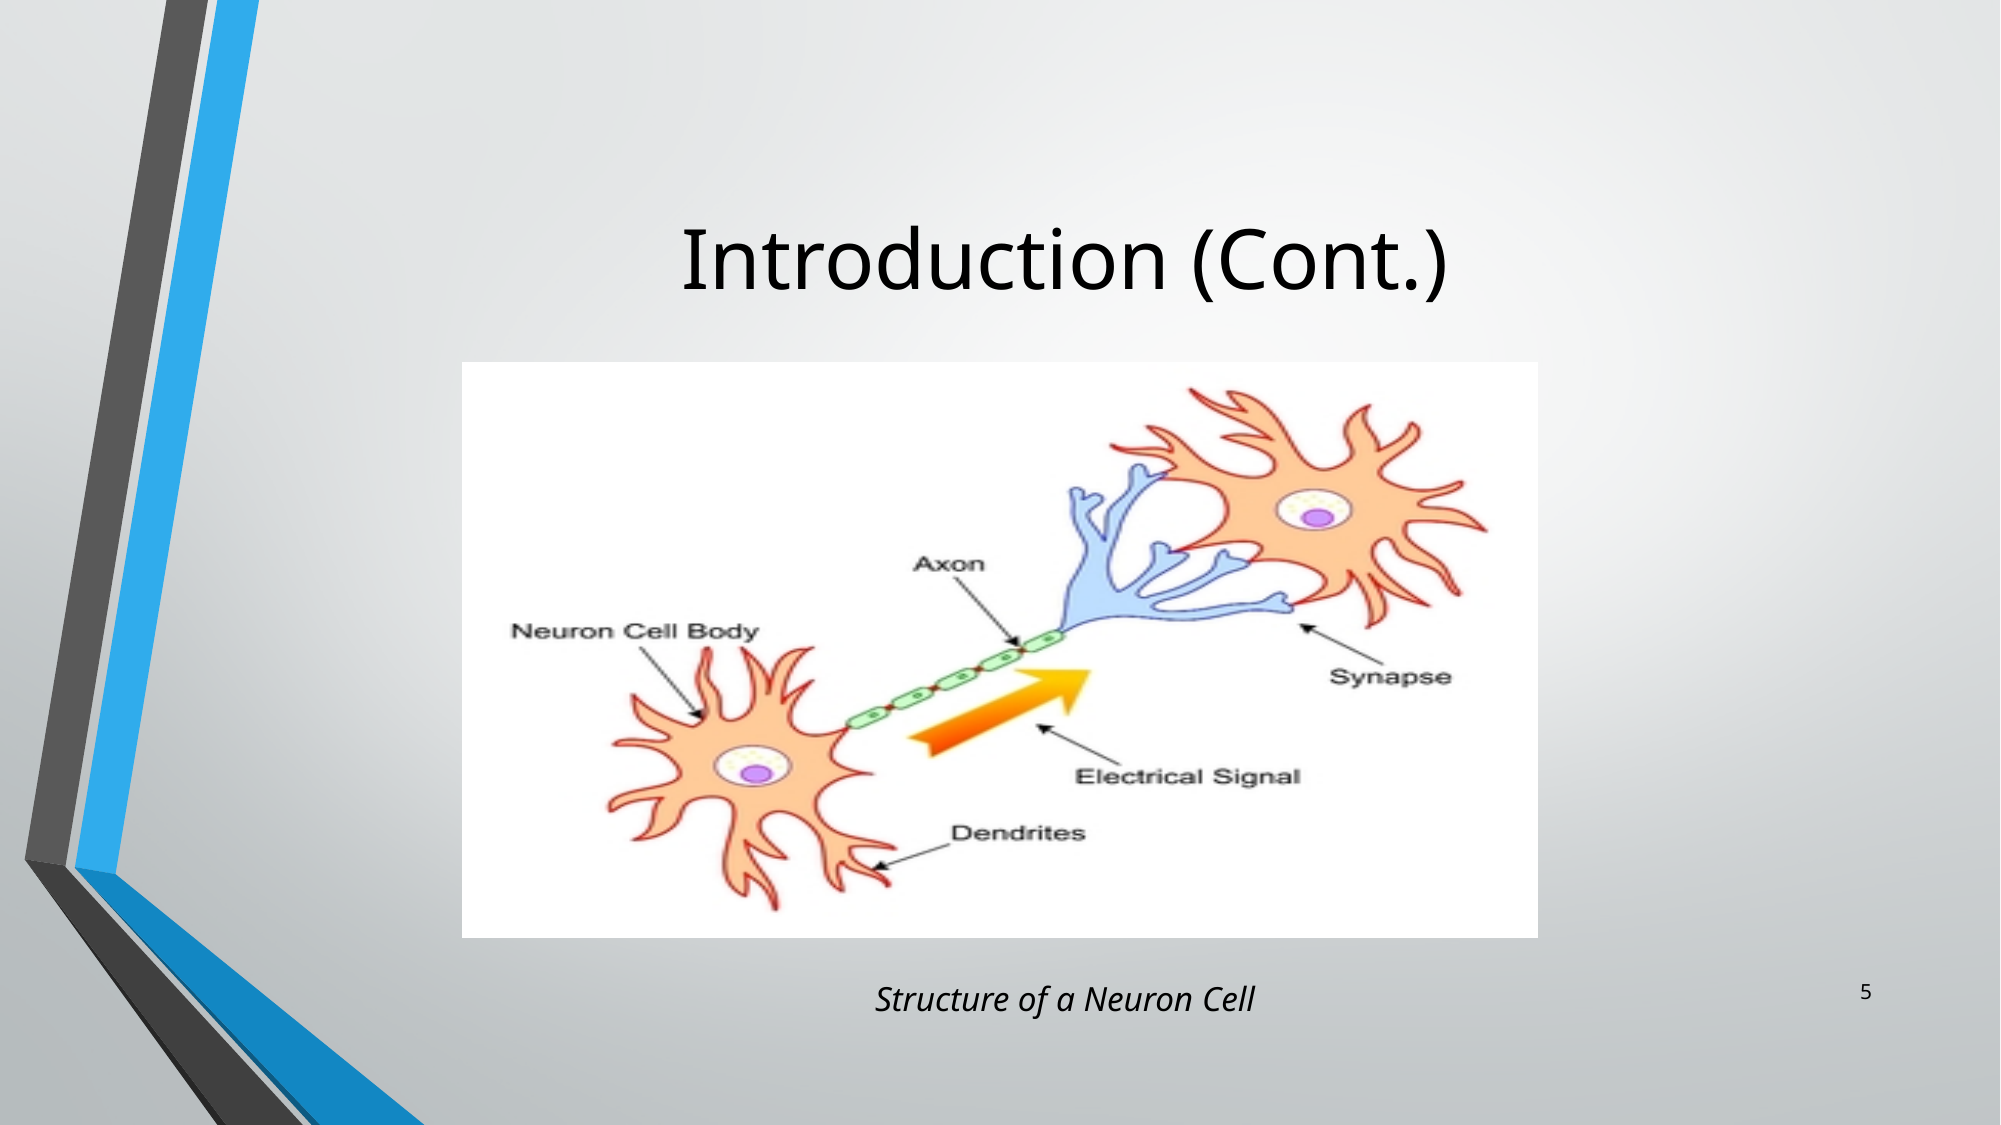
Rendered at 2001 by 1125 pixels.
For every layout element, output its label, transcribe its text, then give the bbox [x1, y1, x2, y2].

title Introduction (Cont.) [243, 112, 1887, 400]
slide_number 5 [1796, 962, 1887, 1023]
picture [462, 362, 1538, 938]
text_box Structure of a Neuron Cell [658, 970, 1472, 1026]
